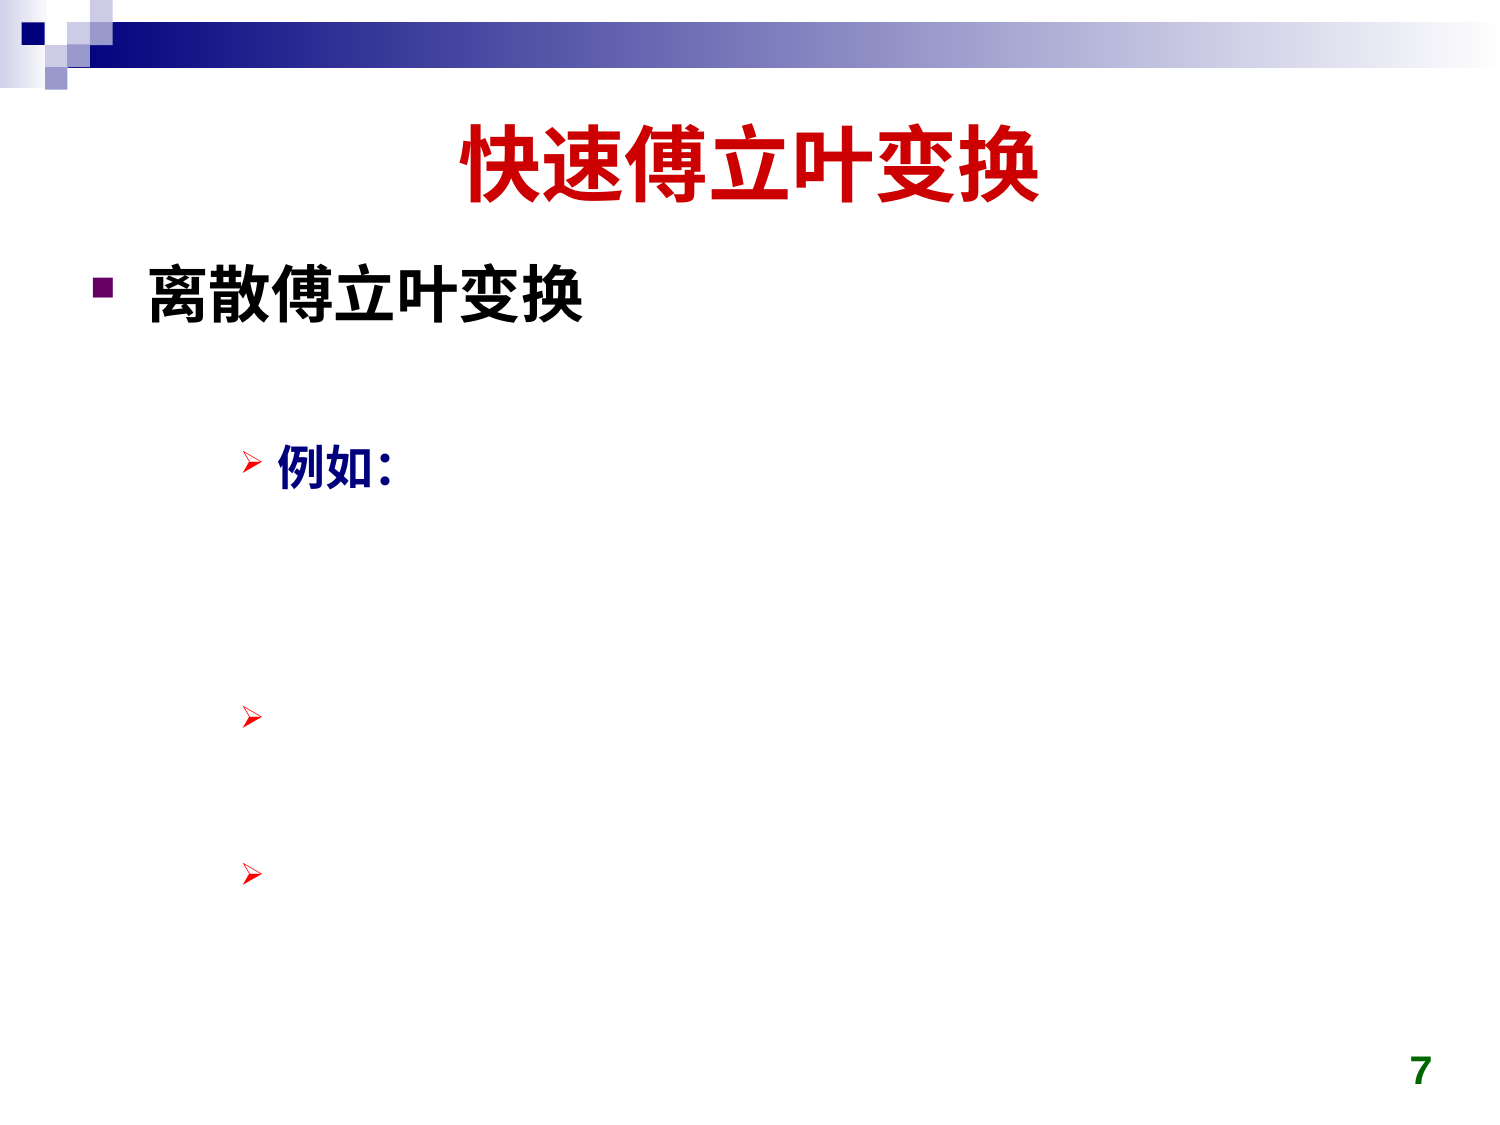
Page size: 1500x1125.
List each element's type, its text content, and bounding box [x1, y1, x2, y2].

slide_number 7 [1098, 1025, 1449, 1100]
text_box [0, 0, 1500, 75]
title 快速傅立叶变换 [75, 75, 1425, 250]
